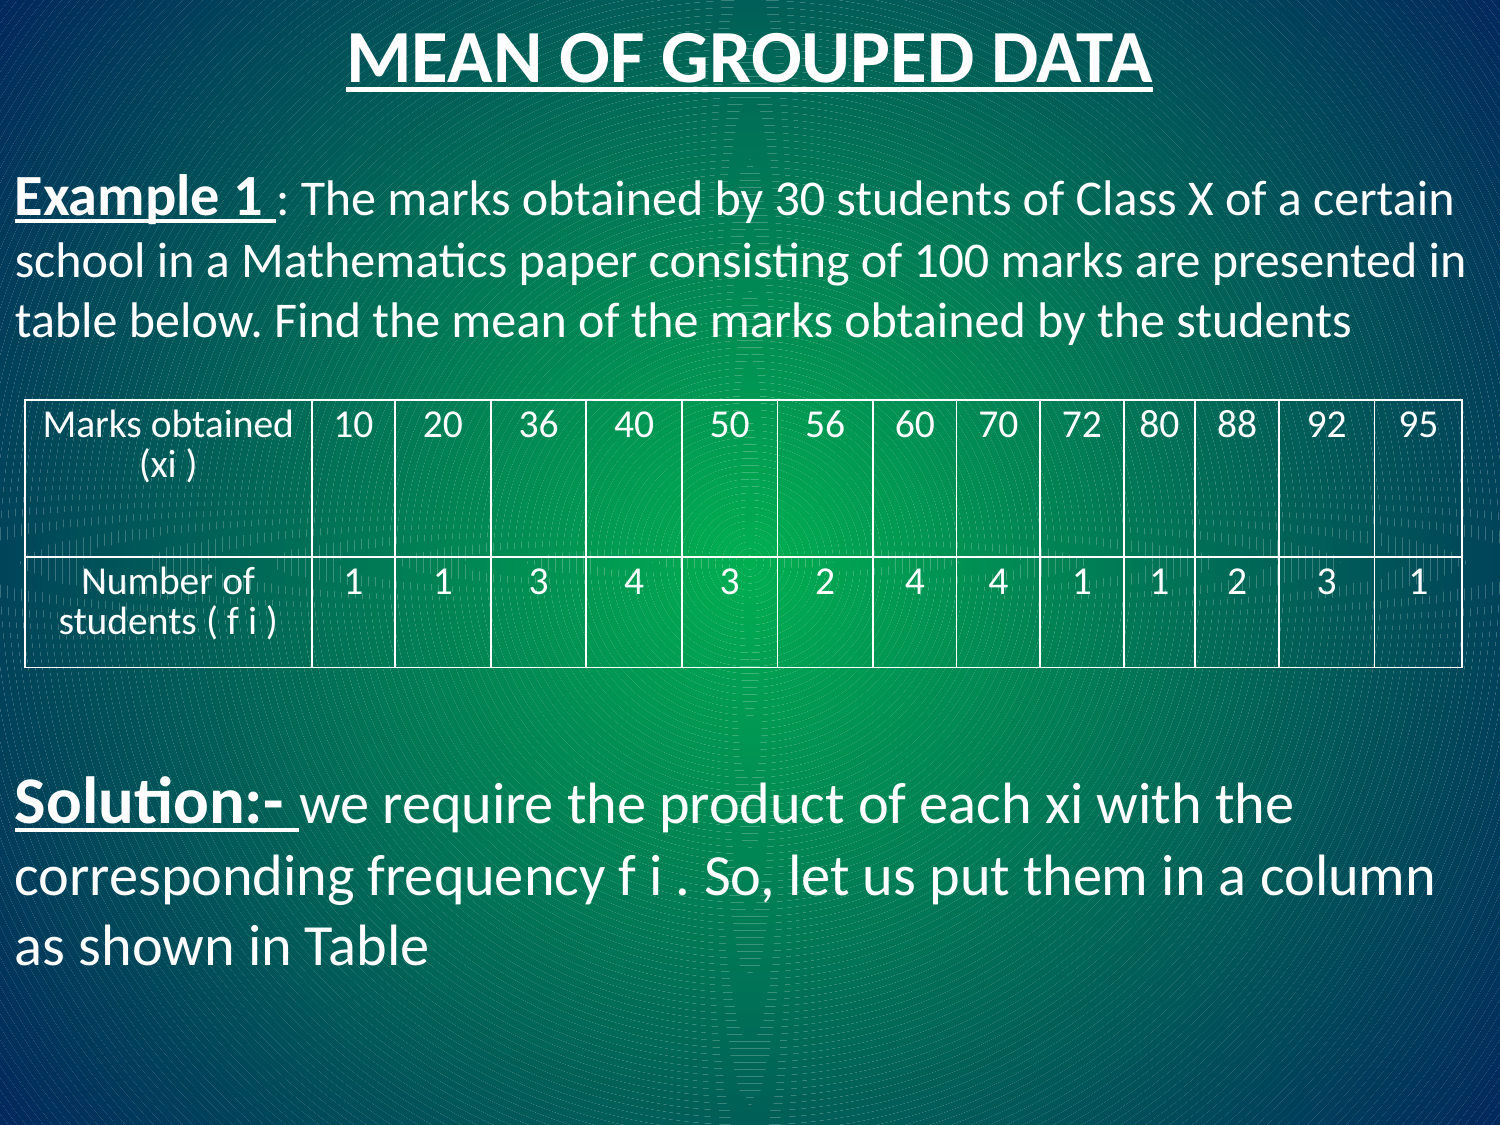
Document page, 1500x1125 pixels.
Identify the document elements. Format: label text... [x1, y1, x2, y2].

table_header 10 [313, 401, 394, 556]
table_header 70 [957, 401, 1039, 556]
table_cell 1 [313, 558, 394, 667]
table_cell 3 [1280, 558, 1374, 667]
table_header 95 [1375, 401, 1461, 556]
table_cell 1 [396, 558, 490, 667]
table_cell 3 [492, 558, 585, 667]
table_header 80 [1125, 401, 1194, 556]
table_cell 3 [683, 558, 777, 667]
table_cell 2 [1196, 558, 1278, 667]
table_cell 1 [1041, 558, 1123, 667]
text_box MEAN OF GROUPED DATA [0, 0, 1500, 105]
table_cell 4 [957, 558, 1039, 667]
table_cell 4 [587, 558, 681, 667]
table_header 92 [1280, 401, 1374, 556]
table_header 72 [1041, 401, 1123, 556]
table_cell 2 [778, 558, 872, 667]
table_header 50 [683, 401, 777, 556]
table_header 60 [874, 401, 956, 556]
table_header Marks obtained (xi ) [26, 401, 311, 556]
table_header 20 [396, 401, 490, 556]
table_cell 4 [874, 558, 956, 667]
table_header 36 [492, 401, 585, 556]
table_cell 1 [1375, 558, 1461, 667]
table_header 88 [1196, 401, 1278, 556]
table_cell Number of students ( f i ) [26, 558, 311, 667]
text_box Example 1 : The marks obtained by 30 students of Class X of a certain school in a Mathematics paper consisting of 100 marks are presented in table below. Find the mean of the marks obtained by the students [0, 149, 1500, 355]
table_header 40 [587, 401, 681, 556]
text_box Solution:- we require the product of each xi with the corresponding frequency f i . So, let us put them in a column as shown in Table [0, 749, 1500, 985]
table_cell 1 [1125, 558, 1194, 667]
table_header 56 [778, 401, 872, 556]
